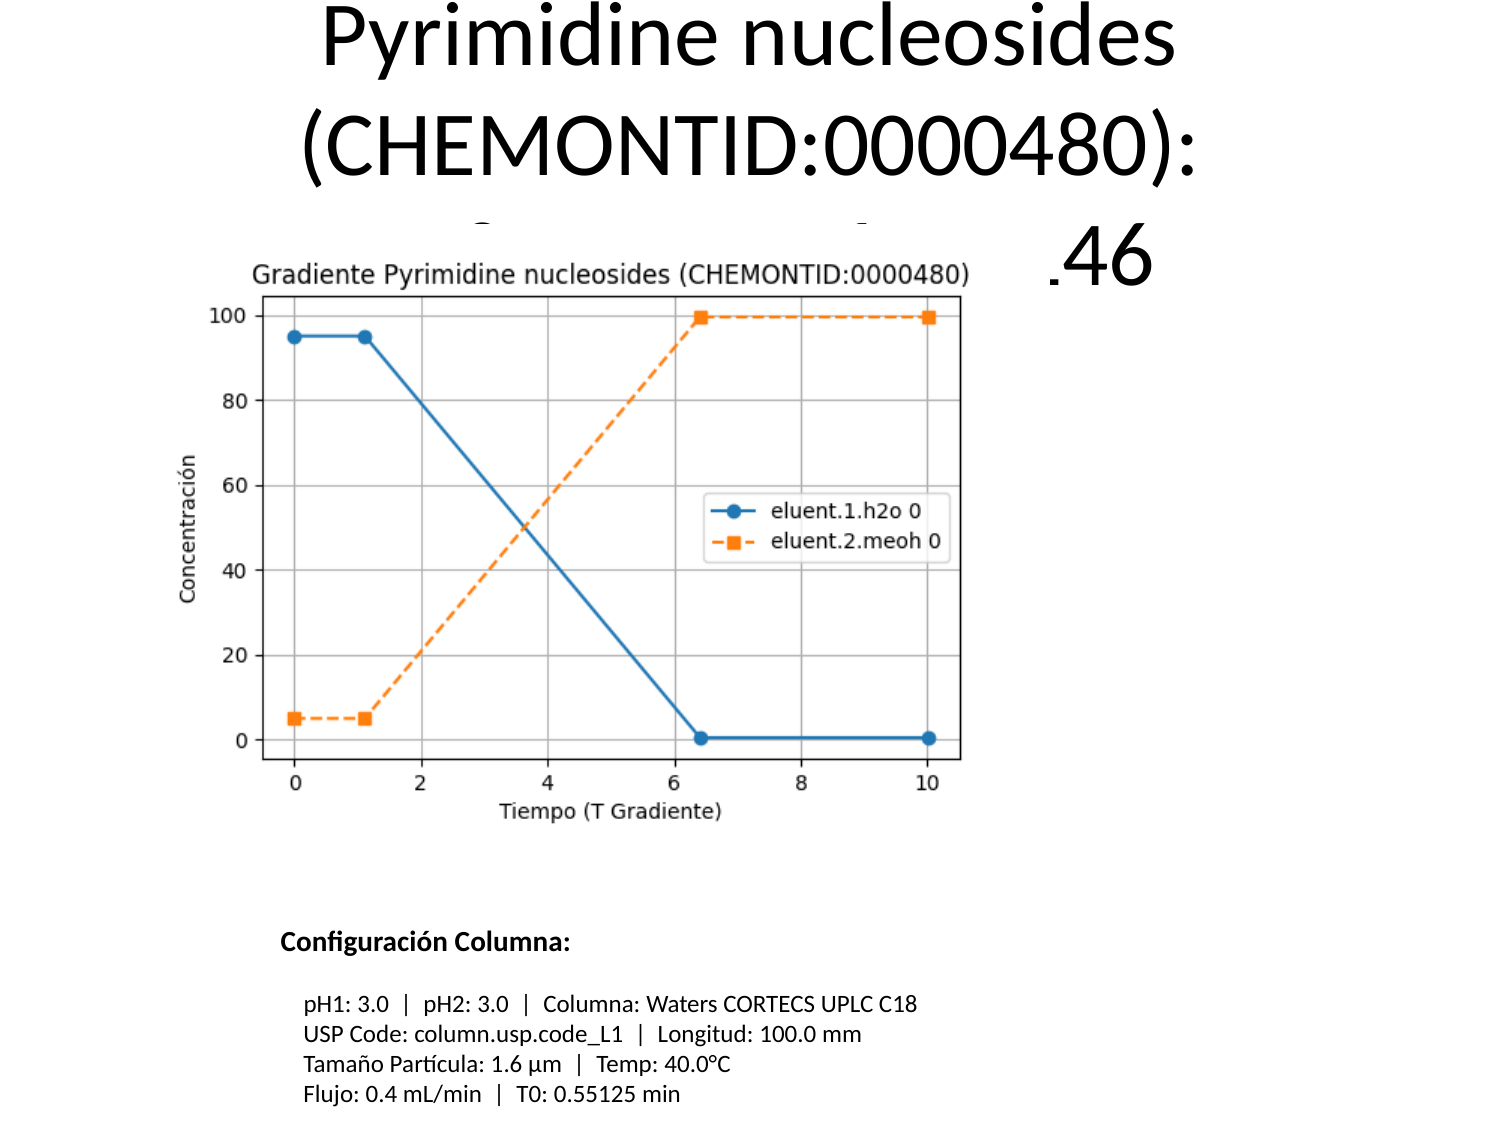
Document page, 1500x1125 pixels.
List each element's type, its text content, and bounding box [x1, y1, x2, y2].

picture [149, 224, 1051, 826]
title Pyrimidine nucleosides (CHEMONTID:0000480): 0.9843209736424146 [75, 45, 1425, 233]
text_box Configuración Columna: pH1: 3.0 | pH2: 3.0 | Columna: Waters CORTECS UPLC C18 USP Code: column.usp.code_L1 | Longitud: 100.0 mm Tamaño Partícula: 1.6 µm | Temp: 40.0°C Flujo: 0.4 mL/min | T0: 0.55125 min [265, 869, 935, 1125]
